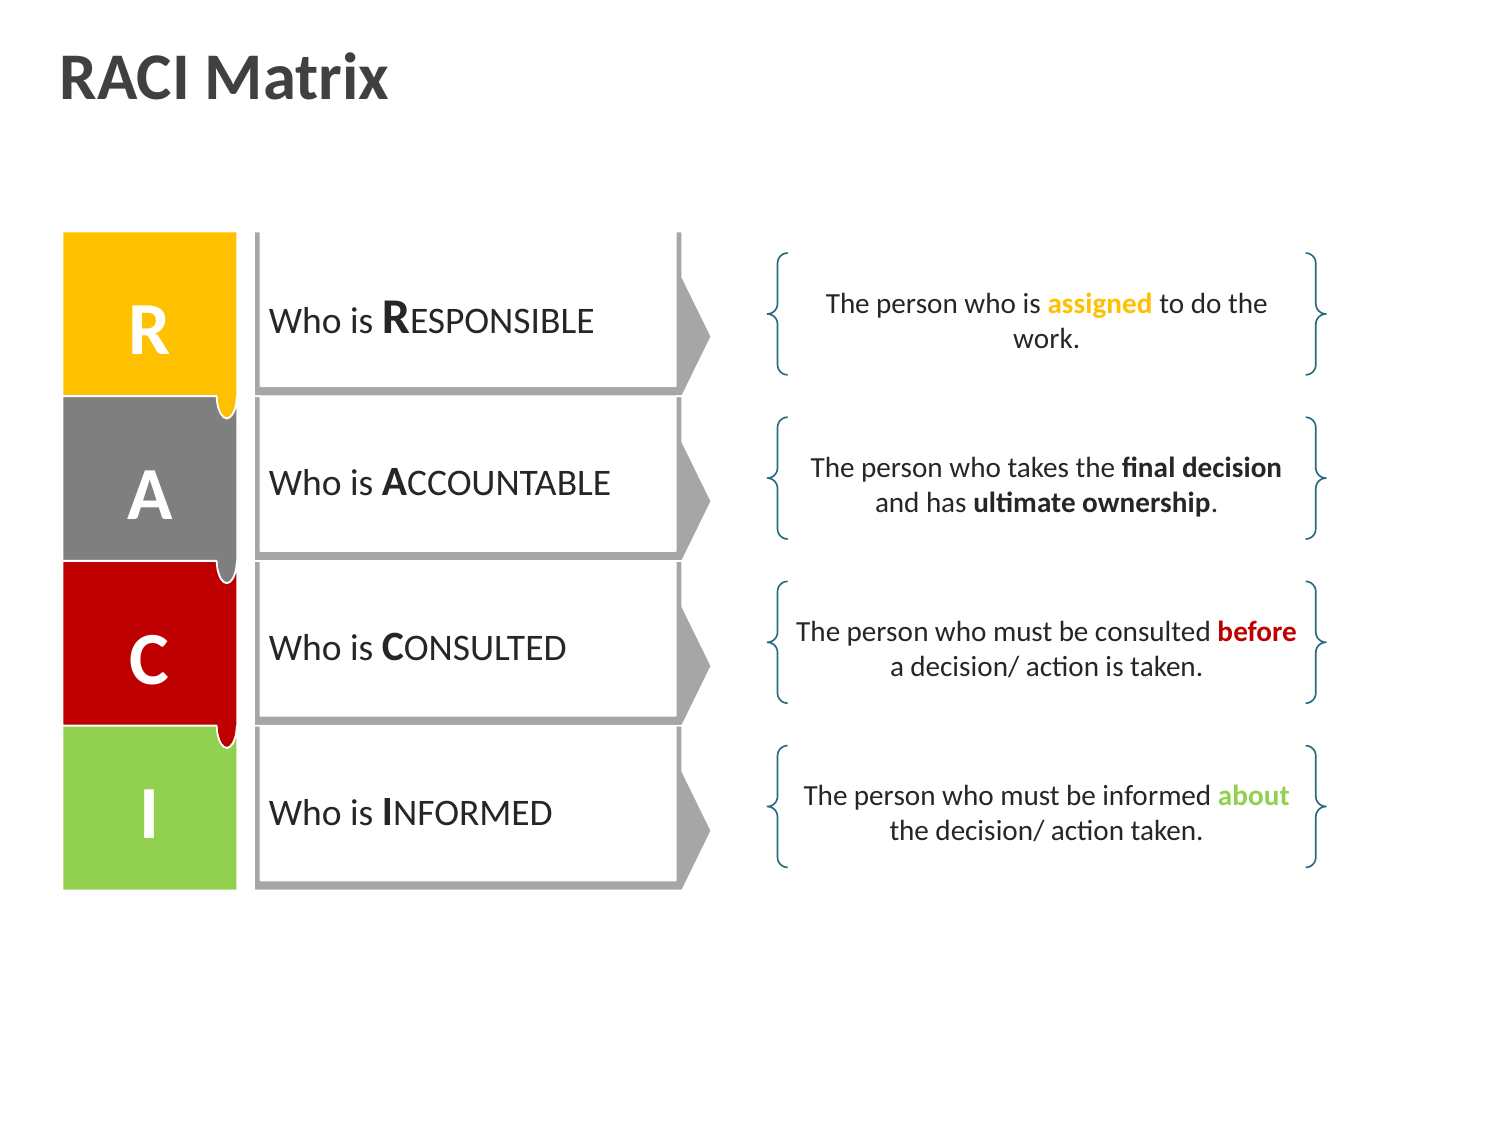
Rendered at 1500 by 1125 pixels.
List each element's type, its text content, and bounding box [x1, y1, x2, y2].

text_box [62, 395, 1327, 560]
title RACI Matrix [59, 41, 1441, 115]
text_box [62, 725, 1327, 891]
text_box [62, 231, 1327, 395]
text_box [62, 560, 1327, 725]
